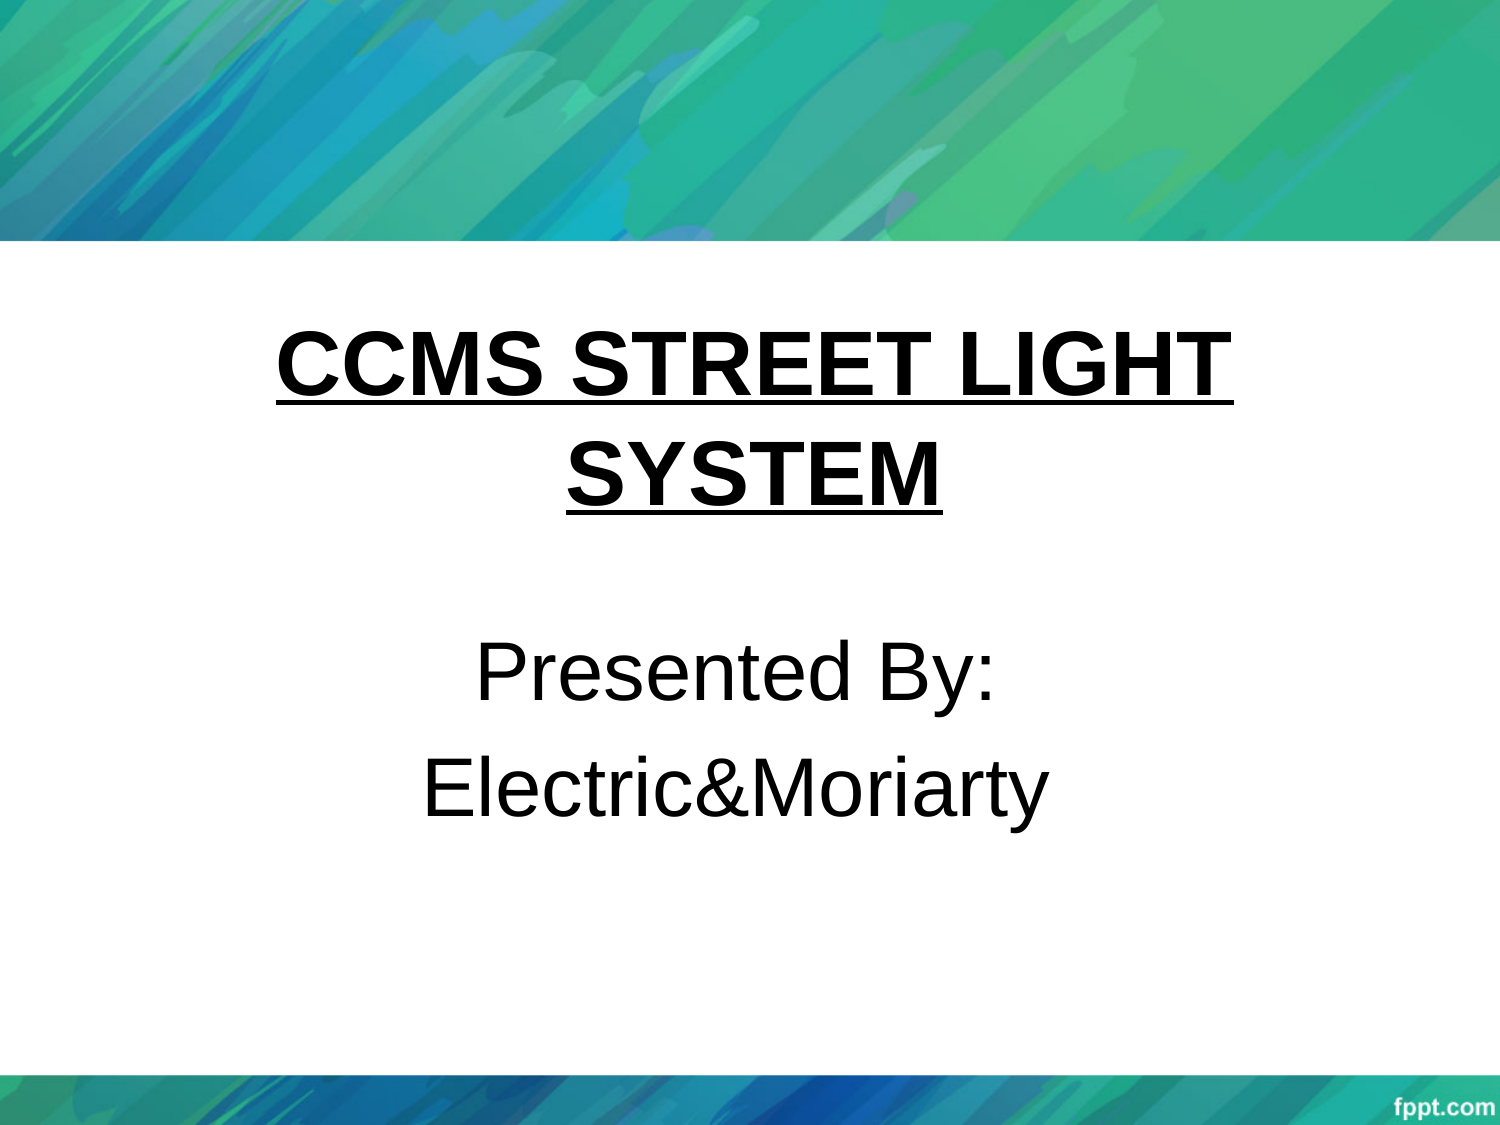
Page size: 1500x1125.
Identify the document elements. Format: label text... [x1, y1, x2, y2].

subtitle Presented By: Electric&Moriarty [210, 609, 1262, 915]
picture [0, 0, 1500, 1125]
title CCMS STREET LIGHT SYSTEM [116, 292, 1393, 535]
